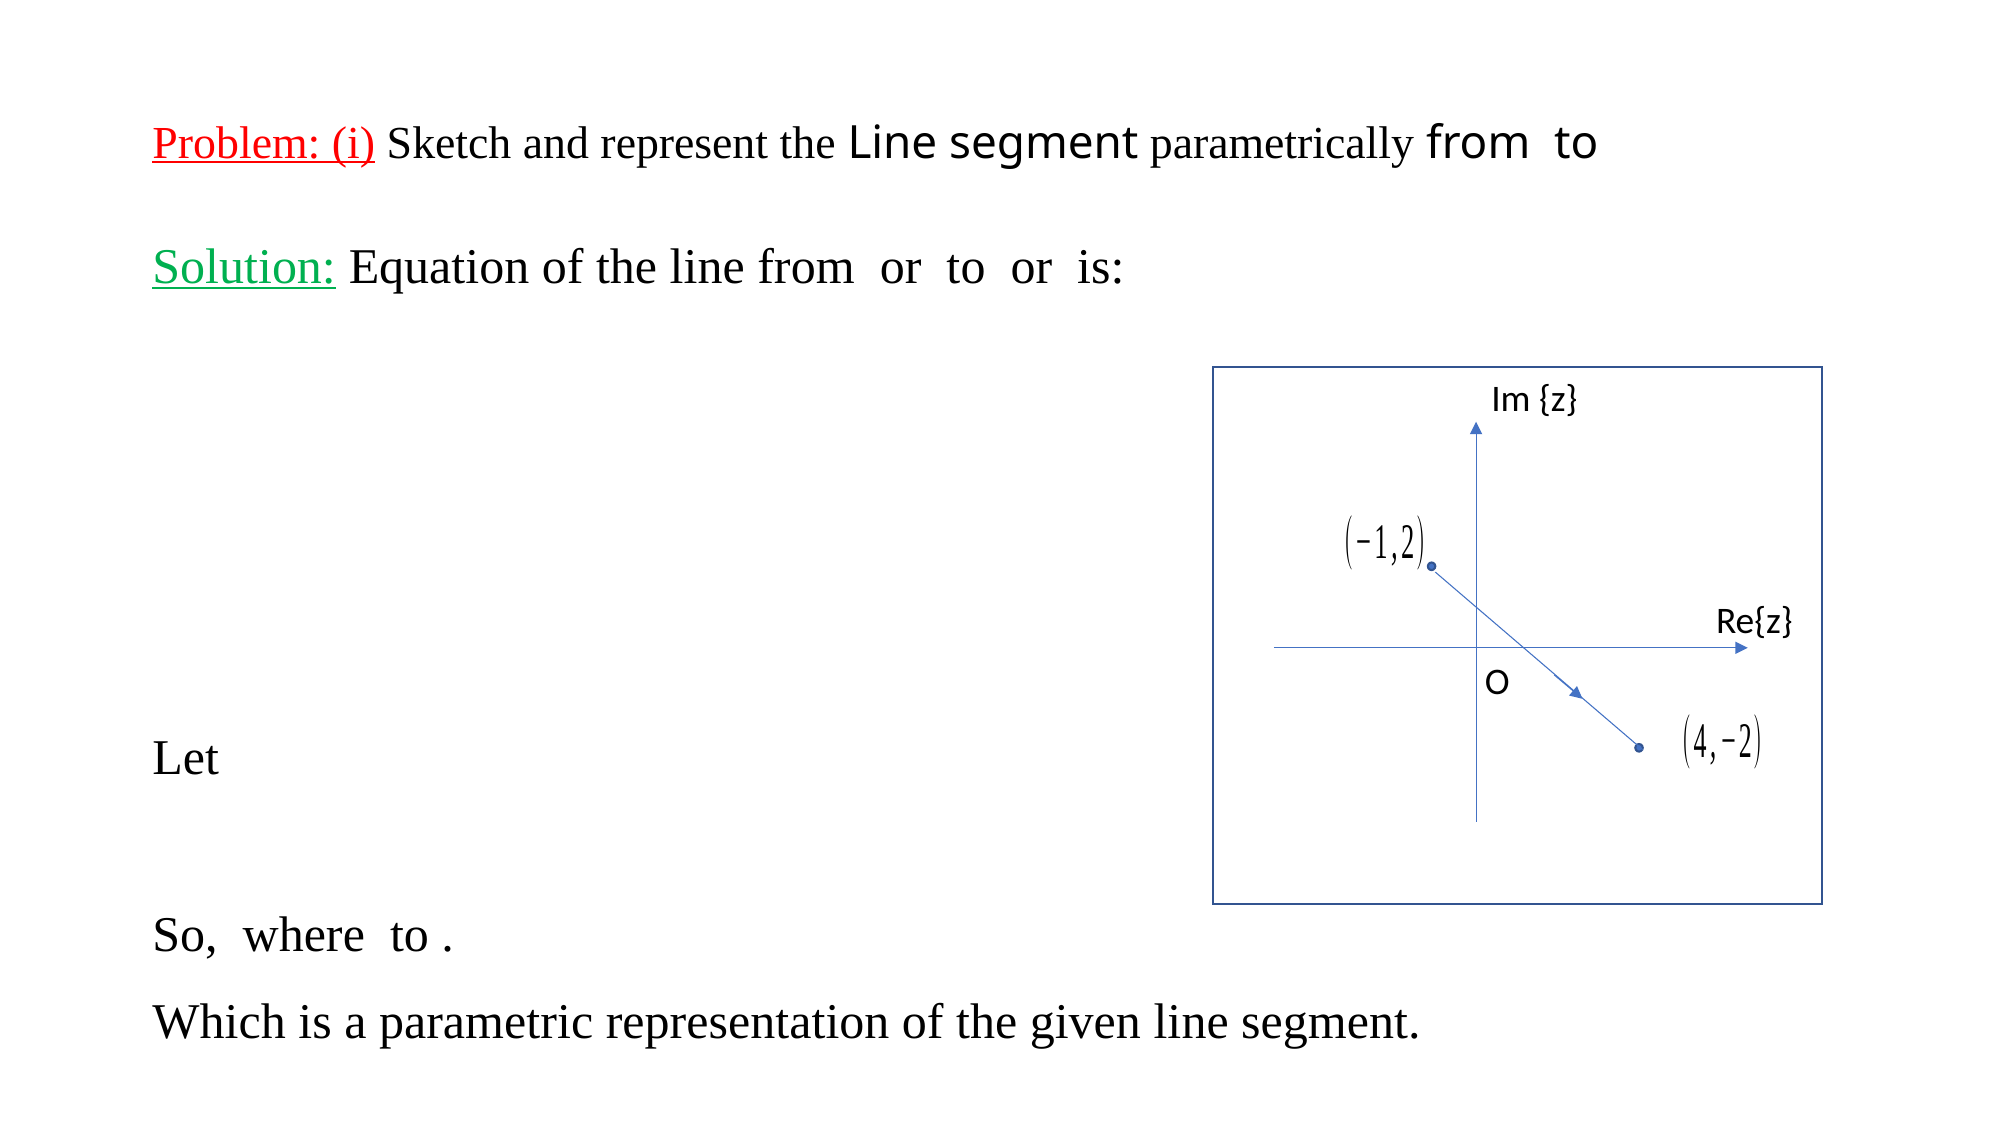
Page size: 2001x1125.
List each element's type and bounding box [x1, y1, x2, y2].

text_box [1212, 366, 1826, 905]
